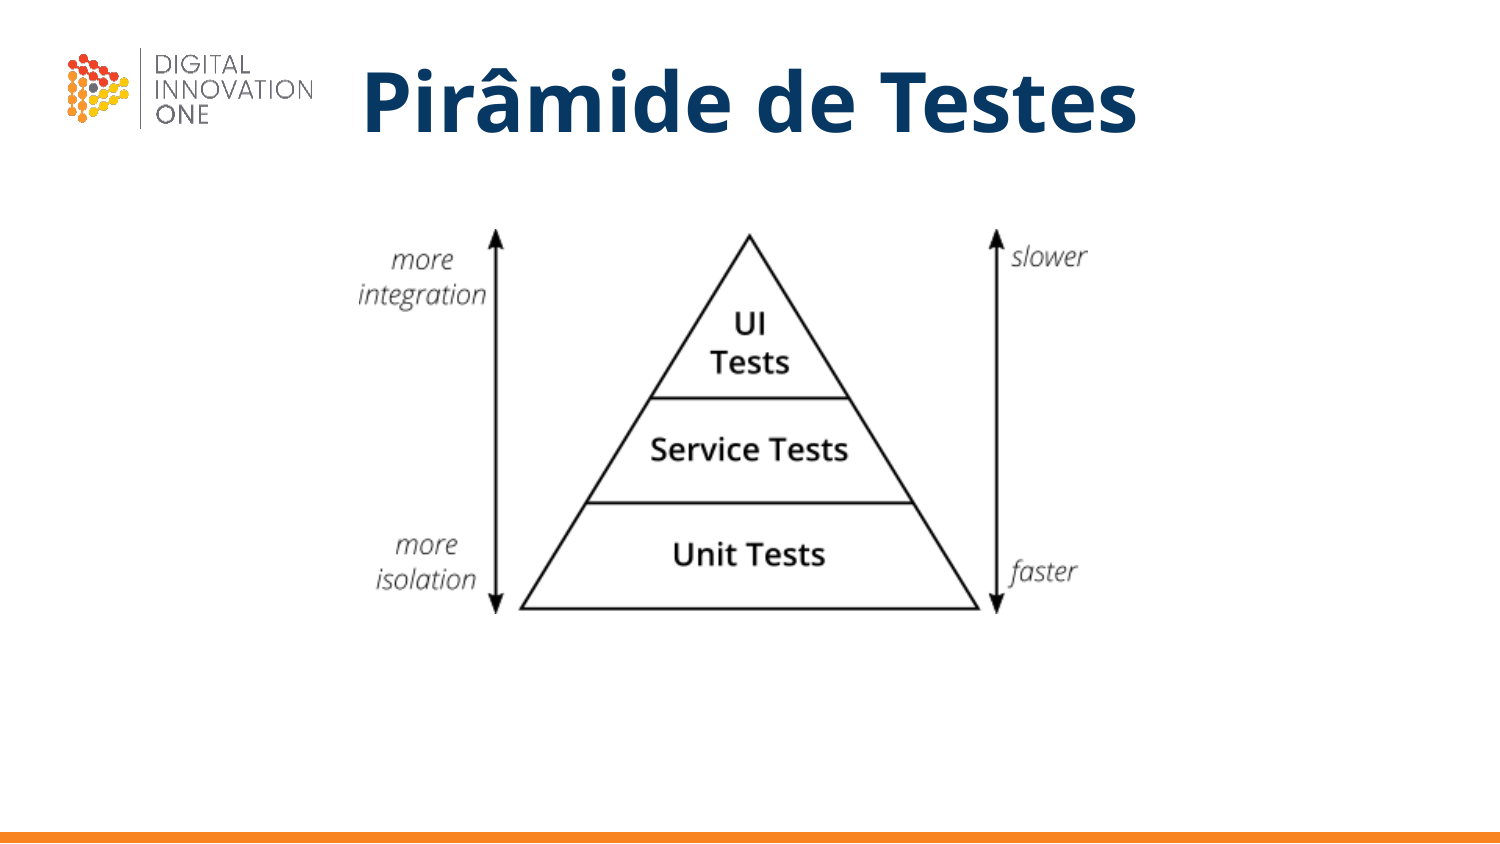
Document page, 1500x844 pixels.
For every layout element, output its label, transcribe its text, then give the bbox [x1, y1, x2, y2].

subtitle Pirâmide de Testes [51, 50, 1449, 148]
picture [50, 39, 331, 138]
picture [359, 229, 1088, 615]
text_box [0, 832, 1500, 843]
